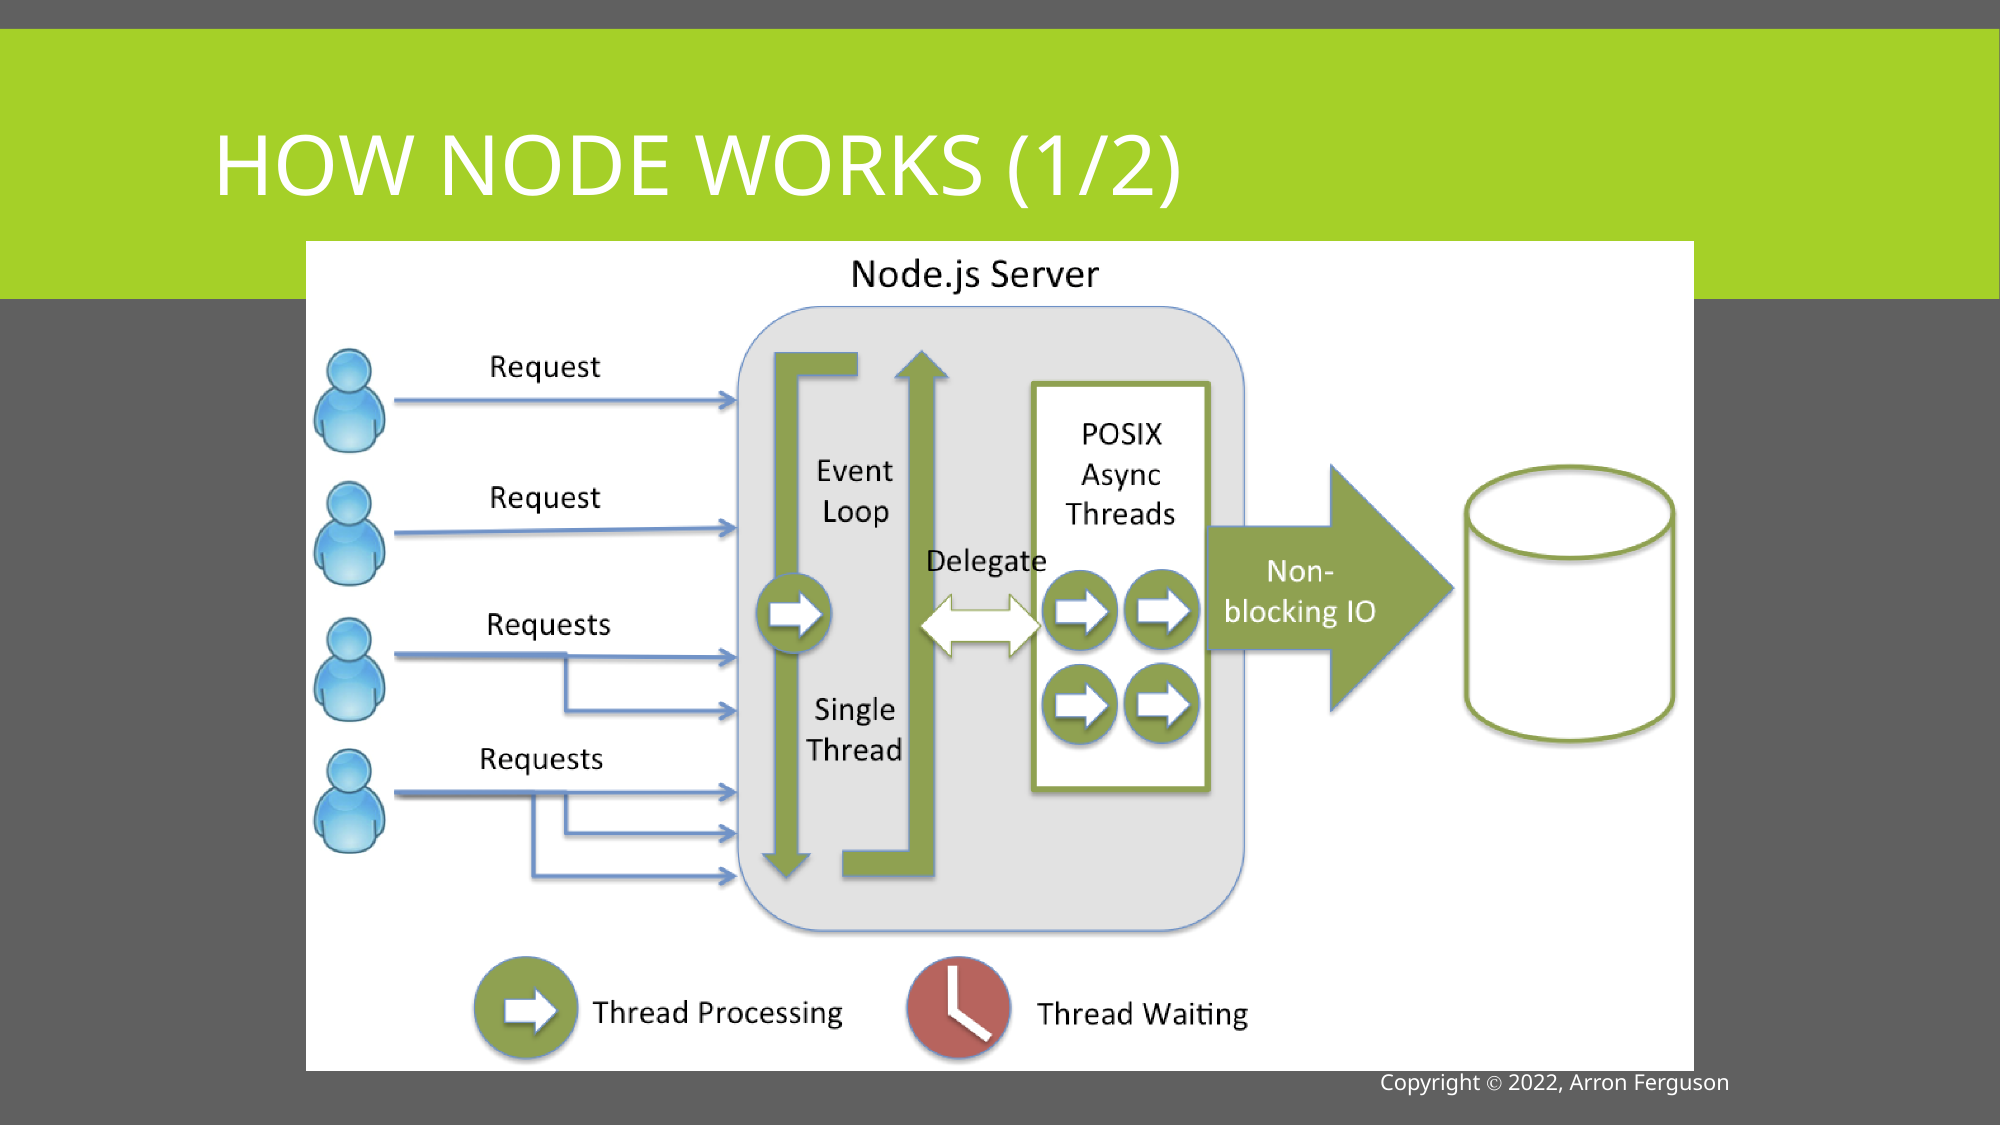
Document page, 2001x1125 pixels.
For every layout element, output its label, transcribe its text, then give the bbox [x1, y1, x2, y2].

picture [306, 241, 1694, 1071]
title How Node works (1/2) [197, 46, 1803, 295]
footer Copyright Ⓒ 2022, Arron Ferguson [918, 1053, 1746, 1114]
